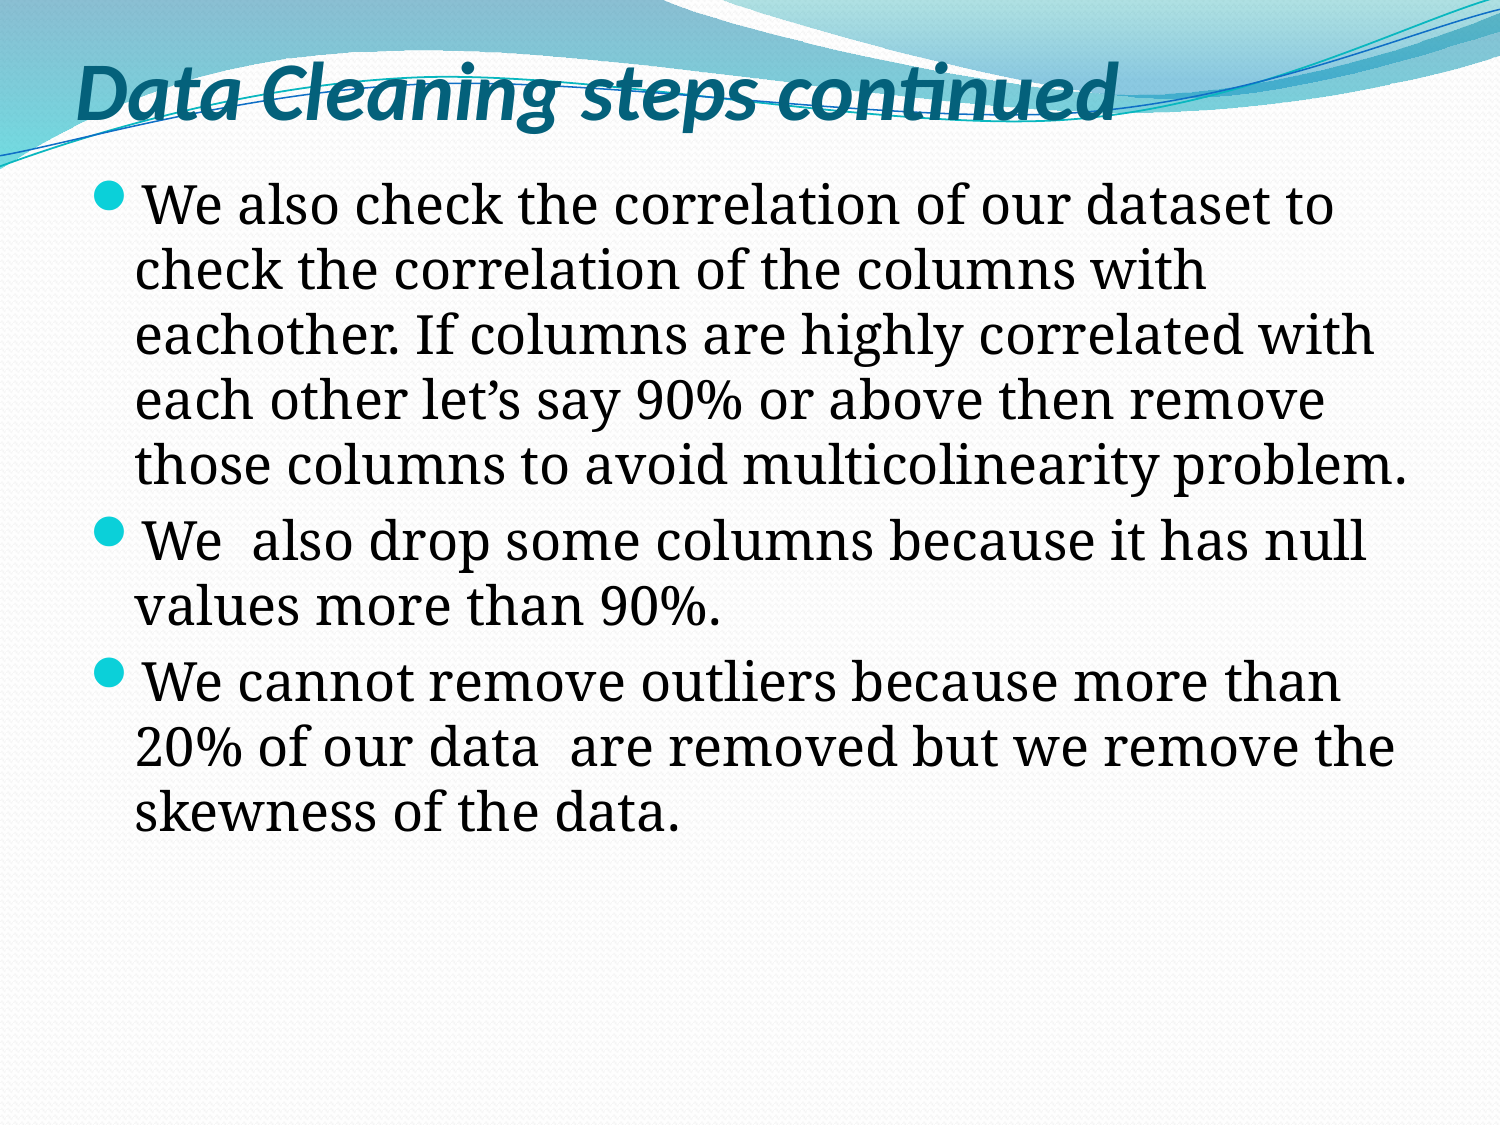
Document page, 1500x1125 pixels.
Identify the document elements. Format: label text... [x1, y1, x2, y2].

title Data Cleaning steps continued [75, 0, 1425, 138]
list We also check the correlation of our dataset to check the correlation of the columns with eachother. If columns are highly correlated with each other let’s say 90% or above then remove those columns to avoid multicolinearity problem. We also drop some columns because it has null values more than 90%. We cannot remove outliers because more than 20% of our data are removed but we remove the skewness of the data. [75, 162, 1425, 1063]
